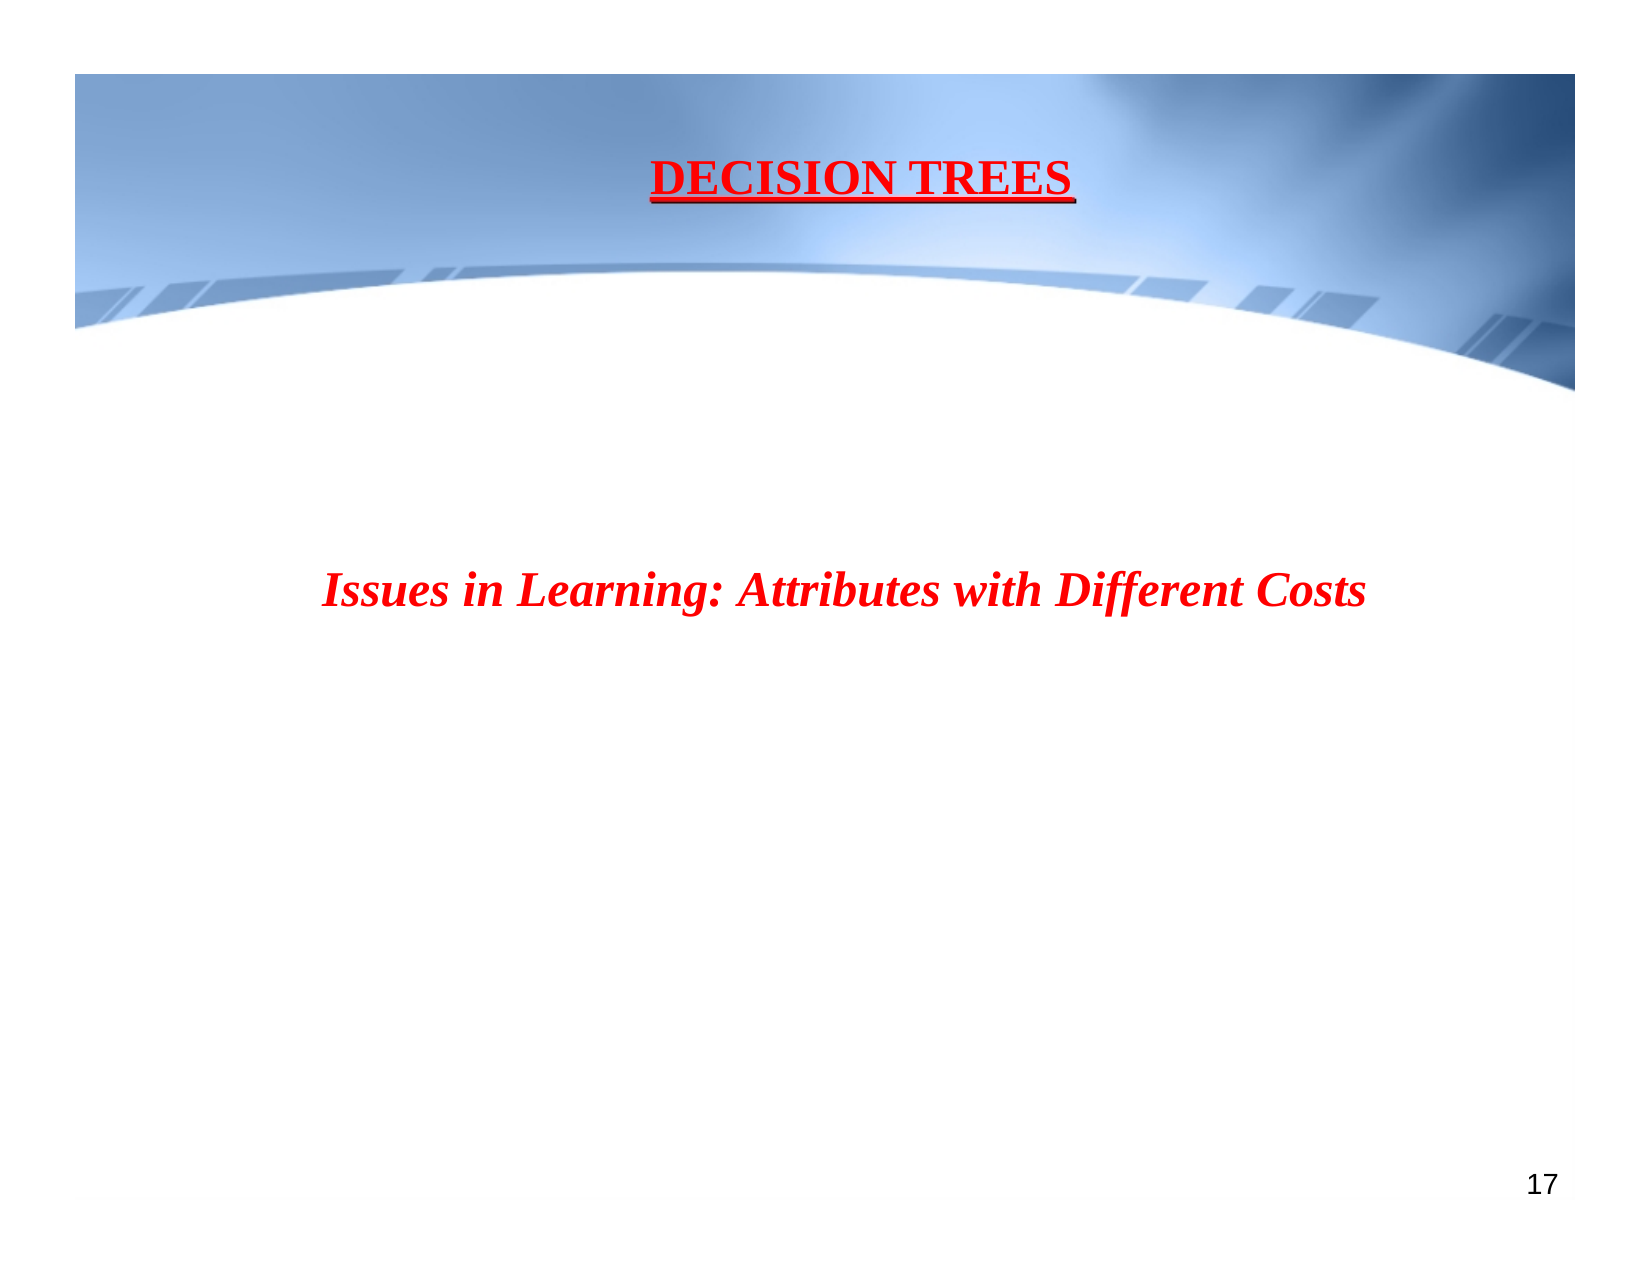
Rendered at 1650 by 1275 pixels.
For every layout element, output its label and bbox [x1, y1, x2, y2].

picture [74, 74, 1576, 1201]
